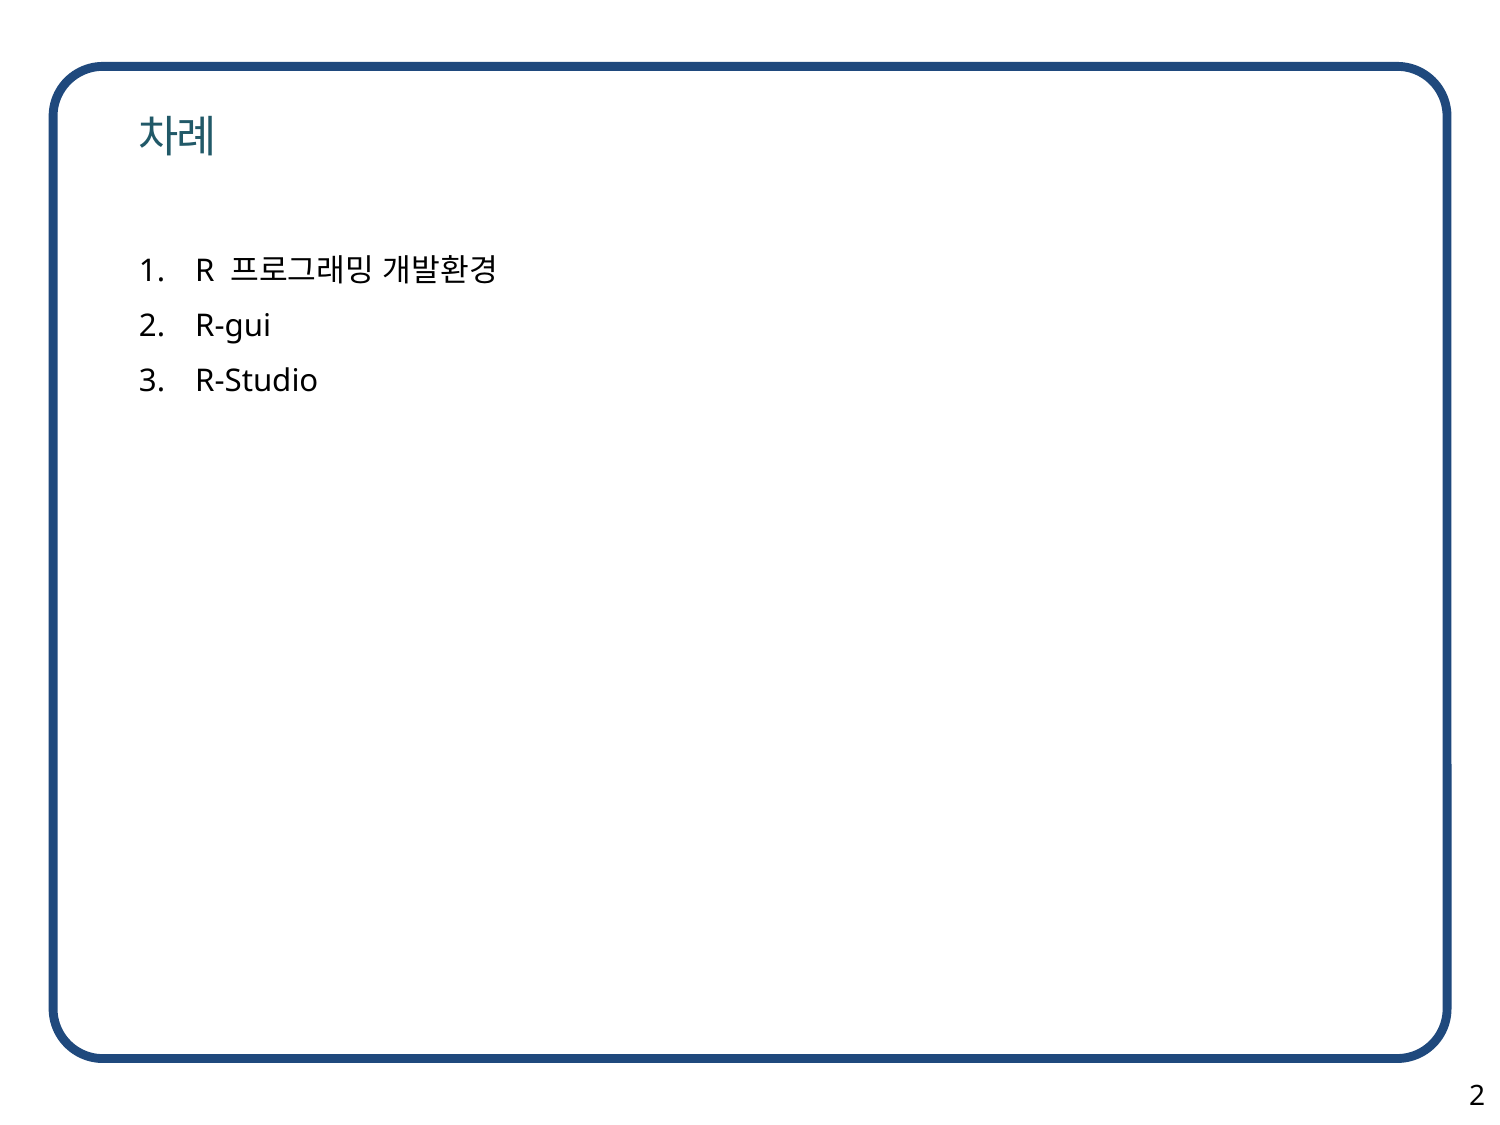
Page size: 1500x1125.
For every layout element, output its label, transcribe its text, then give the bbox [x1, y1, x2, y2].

list R 프로그래밍 개발환경 R-gui R-Studio [123, 231, 1400, 1000]
